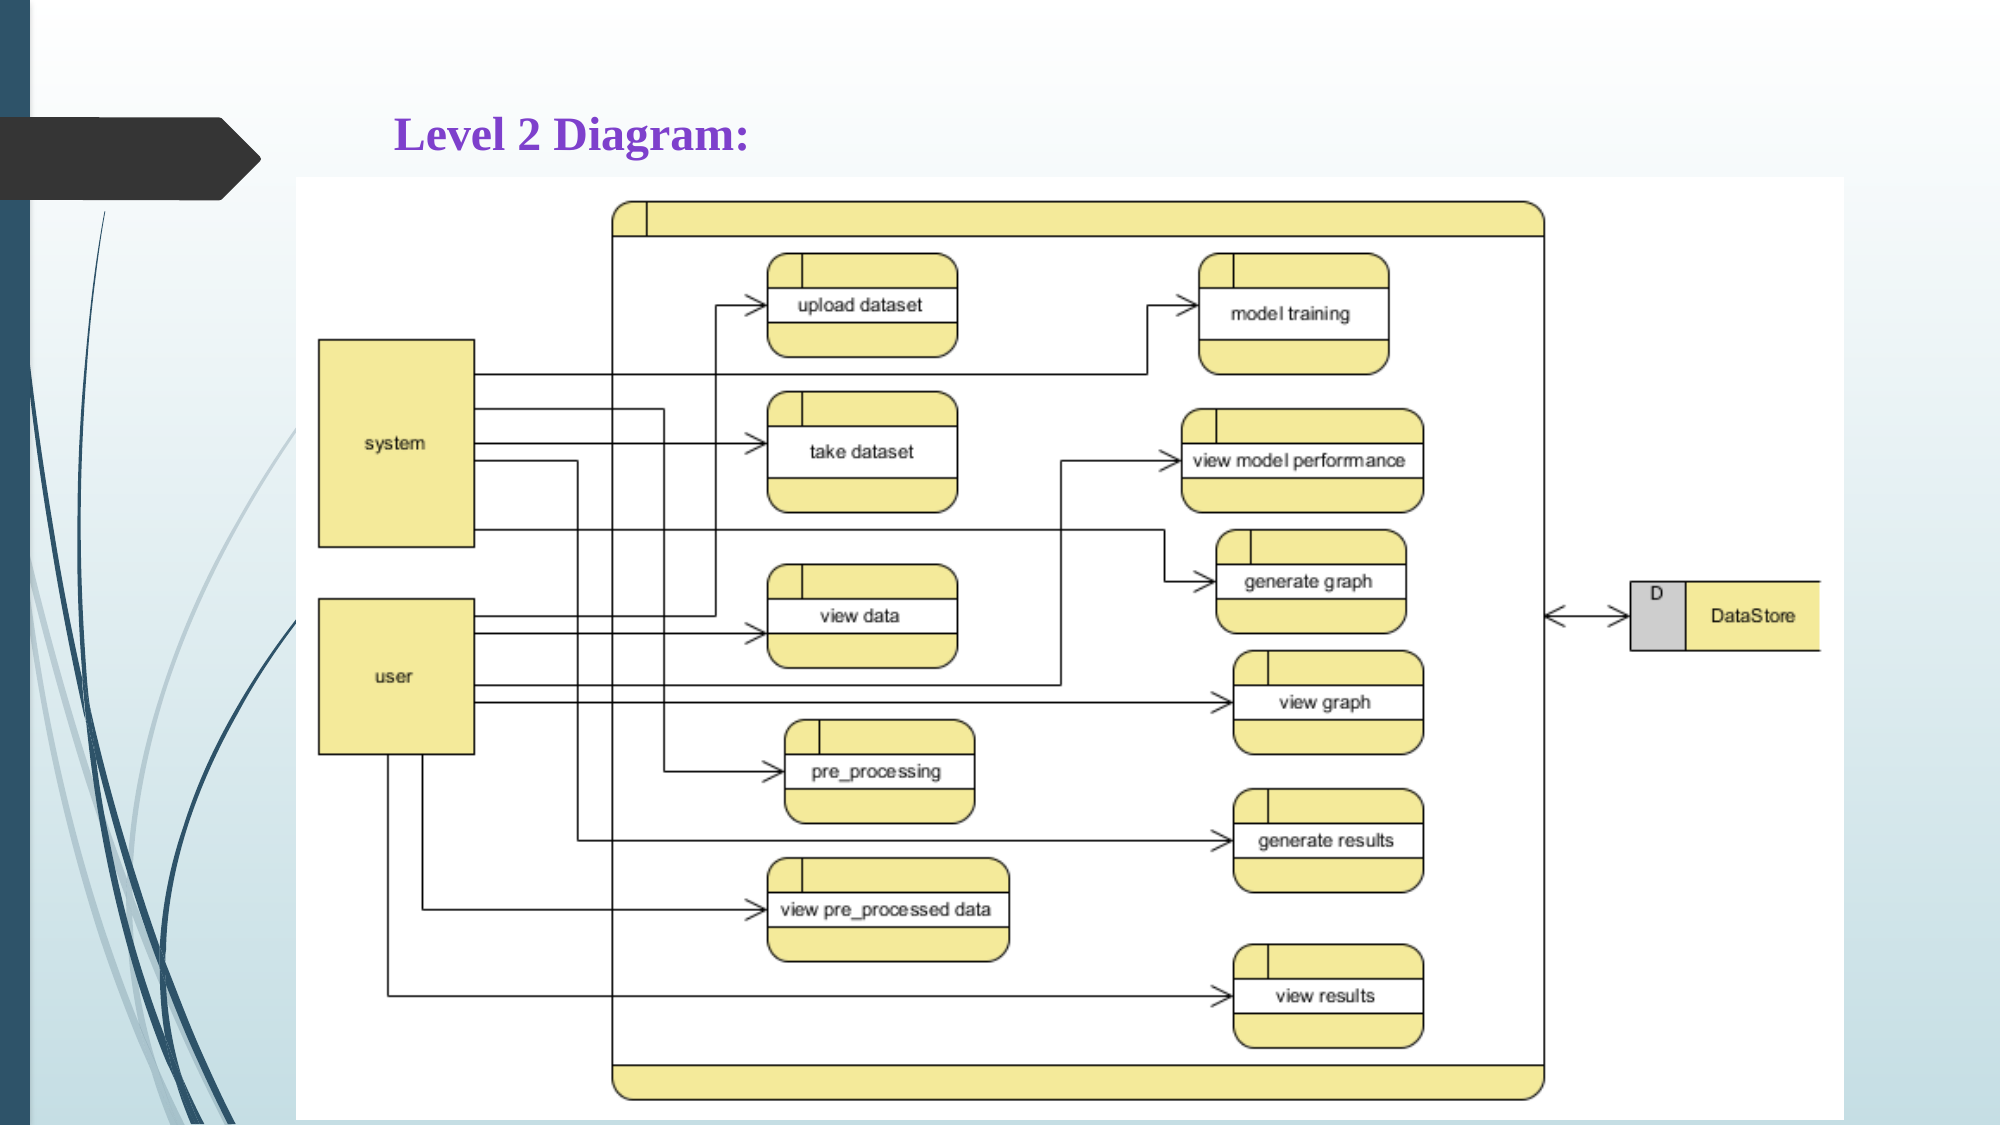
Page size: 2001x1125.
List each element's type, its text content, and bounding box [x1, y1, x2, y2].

picture [296, 177, 1844, 1120]
text_box Level 2 Diagram: [379, 66, 766, 168]
